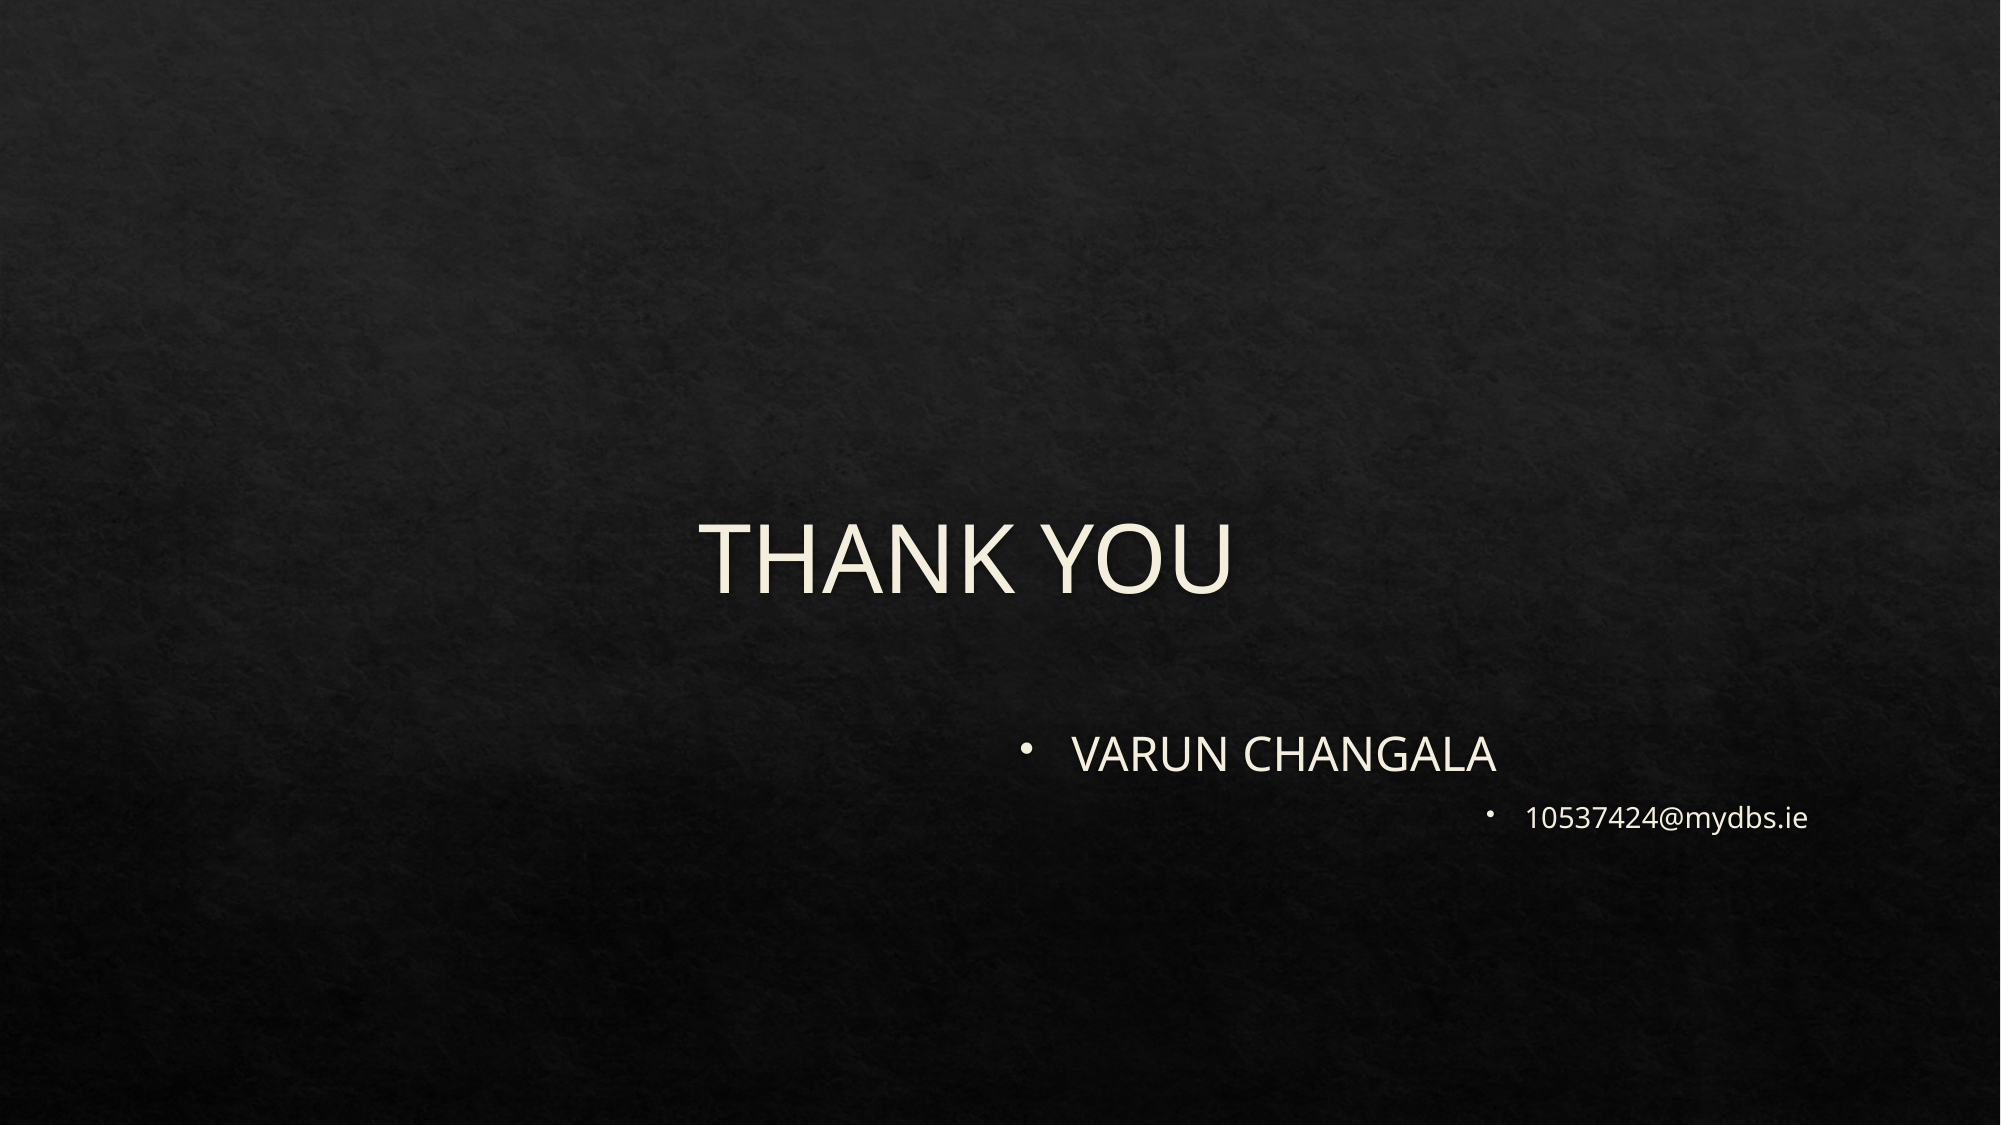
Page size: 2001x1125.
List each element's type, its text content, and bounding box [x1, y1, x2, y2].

list VARUN CHANGALA 10537424@mydbs.ie [999, 710, 1849, 950]
title THANK YOU [131, 459, 1830, 666]
